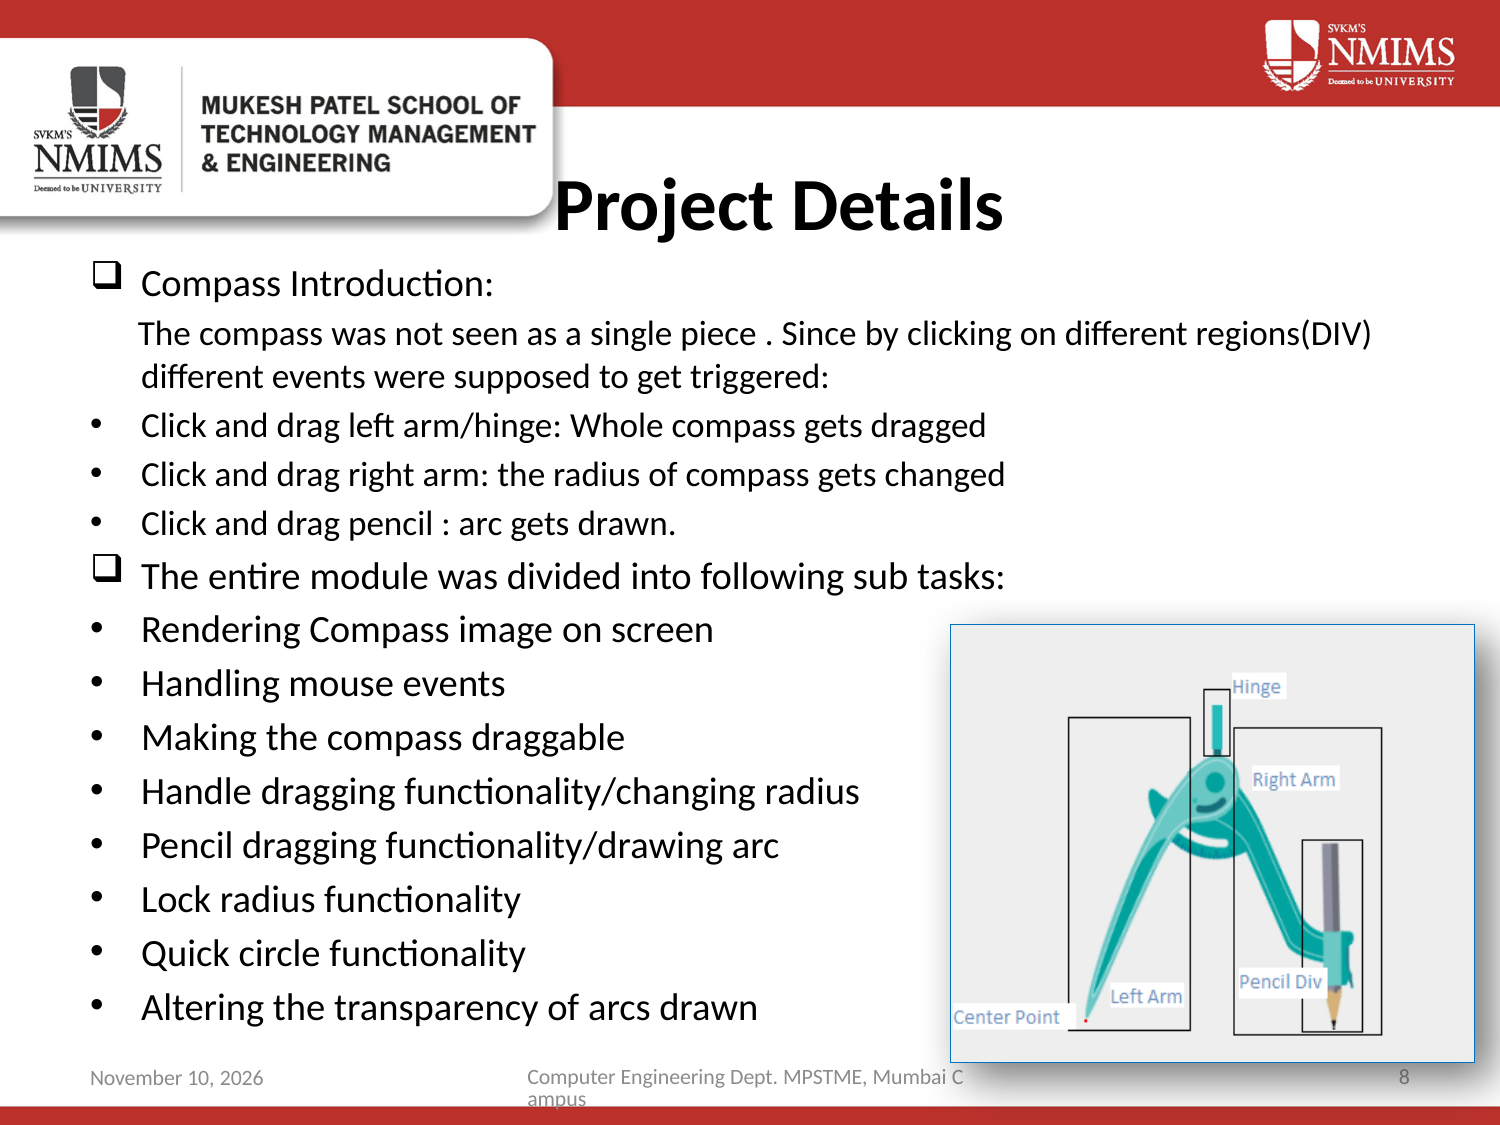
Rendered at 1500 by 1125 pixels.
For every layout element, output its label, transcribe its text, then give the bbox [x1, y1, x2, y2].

title Project Details [62, 125, 1413, 275]
list Compass Introduction: The compass was not seen as a single piece . Since by clicking on different regions(DIV) different events were supposed to get triggered: Click and drag left arm/hinge: Whole compass gets dragged Click and drag right arm: the radius of compass gets changed Click and drag pencil : arc gets drawn. The entire module was divided into following sub tasks: Rendering Compass image on screen Handling mouse events Making the compass draggable Handle dragging functionality/changing radius Pencil dragging functionality/drawing arc Lock radius functionality Quick circle functionality Altering the transparency of arcs drawn [75, 249, 1425, 1043]
footer Computer Engineering Dept. MPSTME, Mumbai Campus [512, 1045, 961, 1106]
picture [0, 0, 1500, 1125]
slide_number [75, 1046, 425, 1107]
